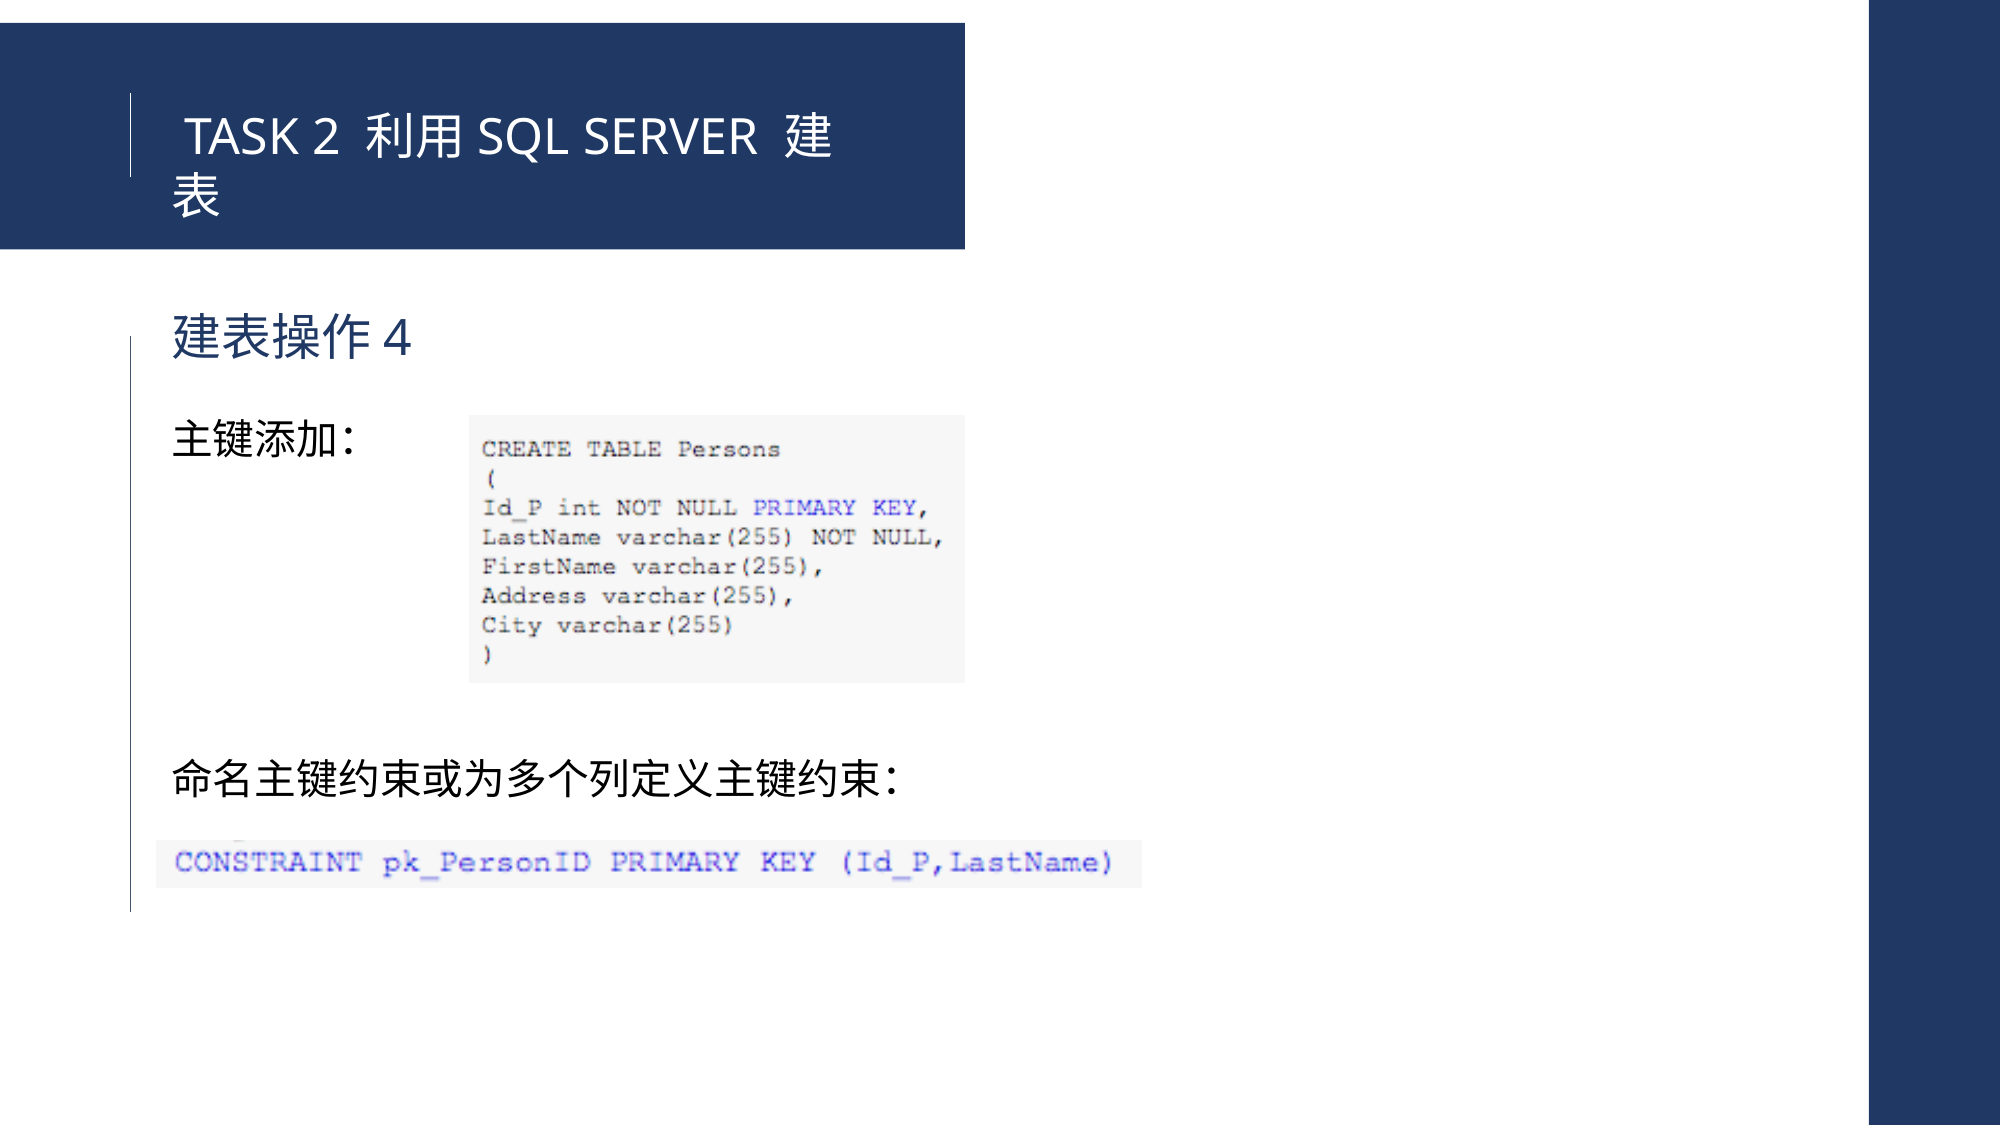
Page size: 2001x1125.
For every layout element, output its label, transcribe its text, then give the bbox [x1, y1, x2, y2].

picture [469, 415, 965, 683]
text_box [1868, 0, 2000, 1125]
picture [156, 840, 1142, 888]
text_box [130, 93, 860, 234]
text_box 建表操作4 [156, 298, 860, 373]
text_box 主键添加： [156, 380, 1485, 471]
text_box [0, 22, 966, 250]
text_box 命名主键约束或为多个列定义主键约束： [156, 720, 1485, 810]
